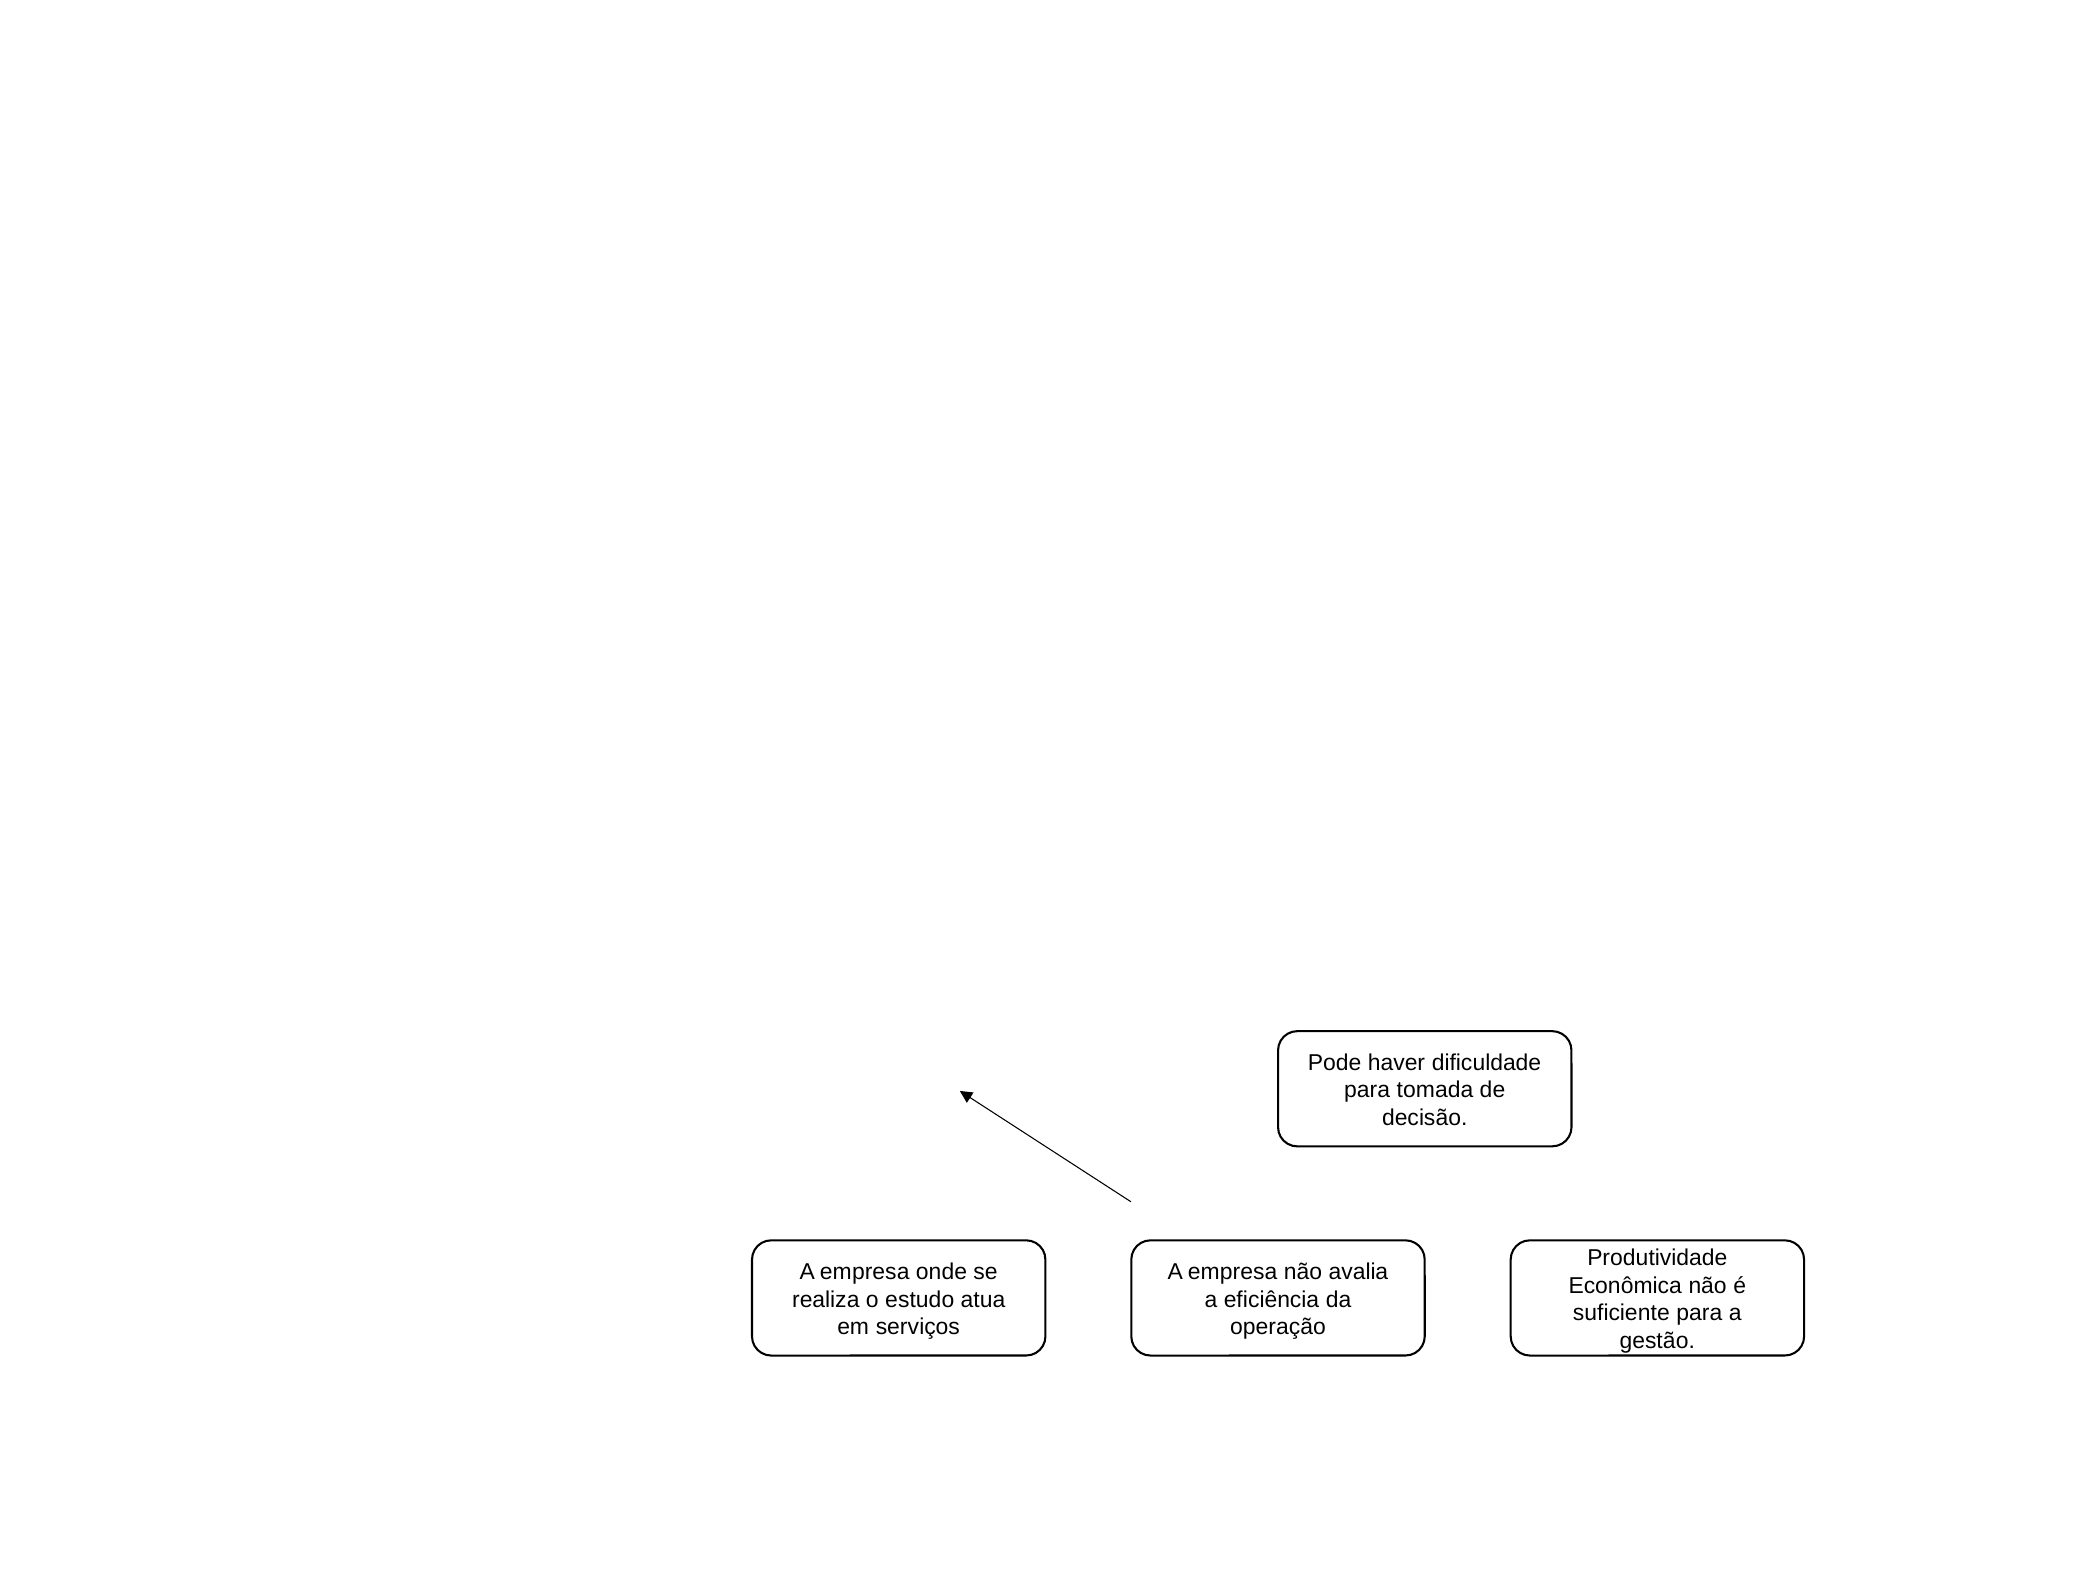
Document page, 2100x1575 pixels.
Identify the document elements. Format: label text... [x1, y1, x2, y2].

text_box Produtividade Econômica não é suficiente para a gestão. [1509, 1239, 1806, 1357]
text_box Pode haver dificuldade para tomada de decisão. [1277, 1030, 1573, 1148]
text_box A empresa não avalia a eficiência da operação [1130, 1239, 1426, 1357]
text_box A empresa onde se realiza o estudo atua em serviços [750, 1239, 1047, 1357]
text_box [959, 1090, 1131, 1202]
